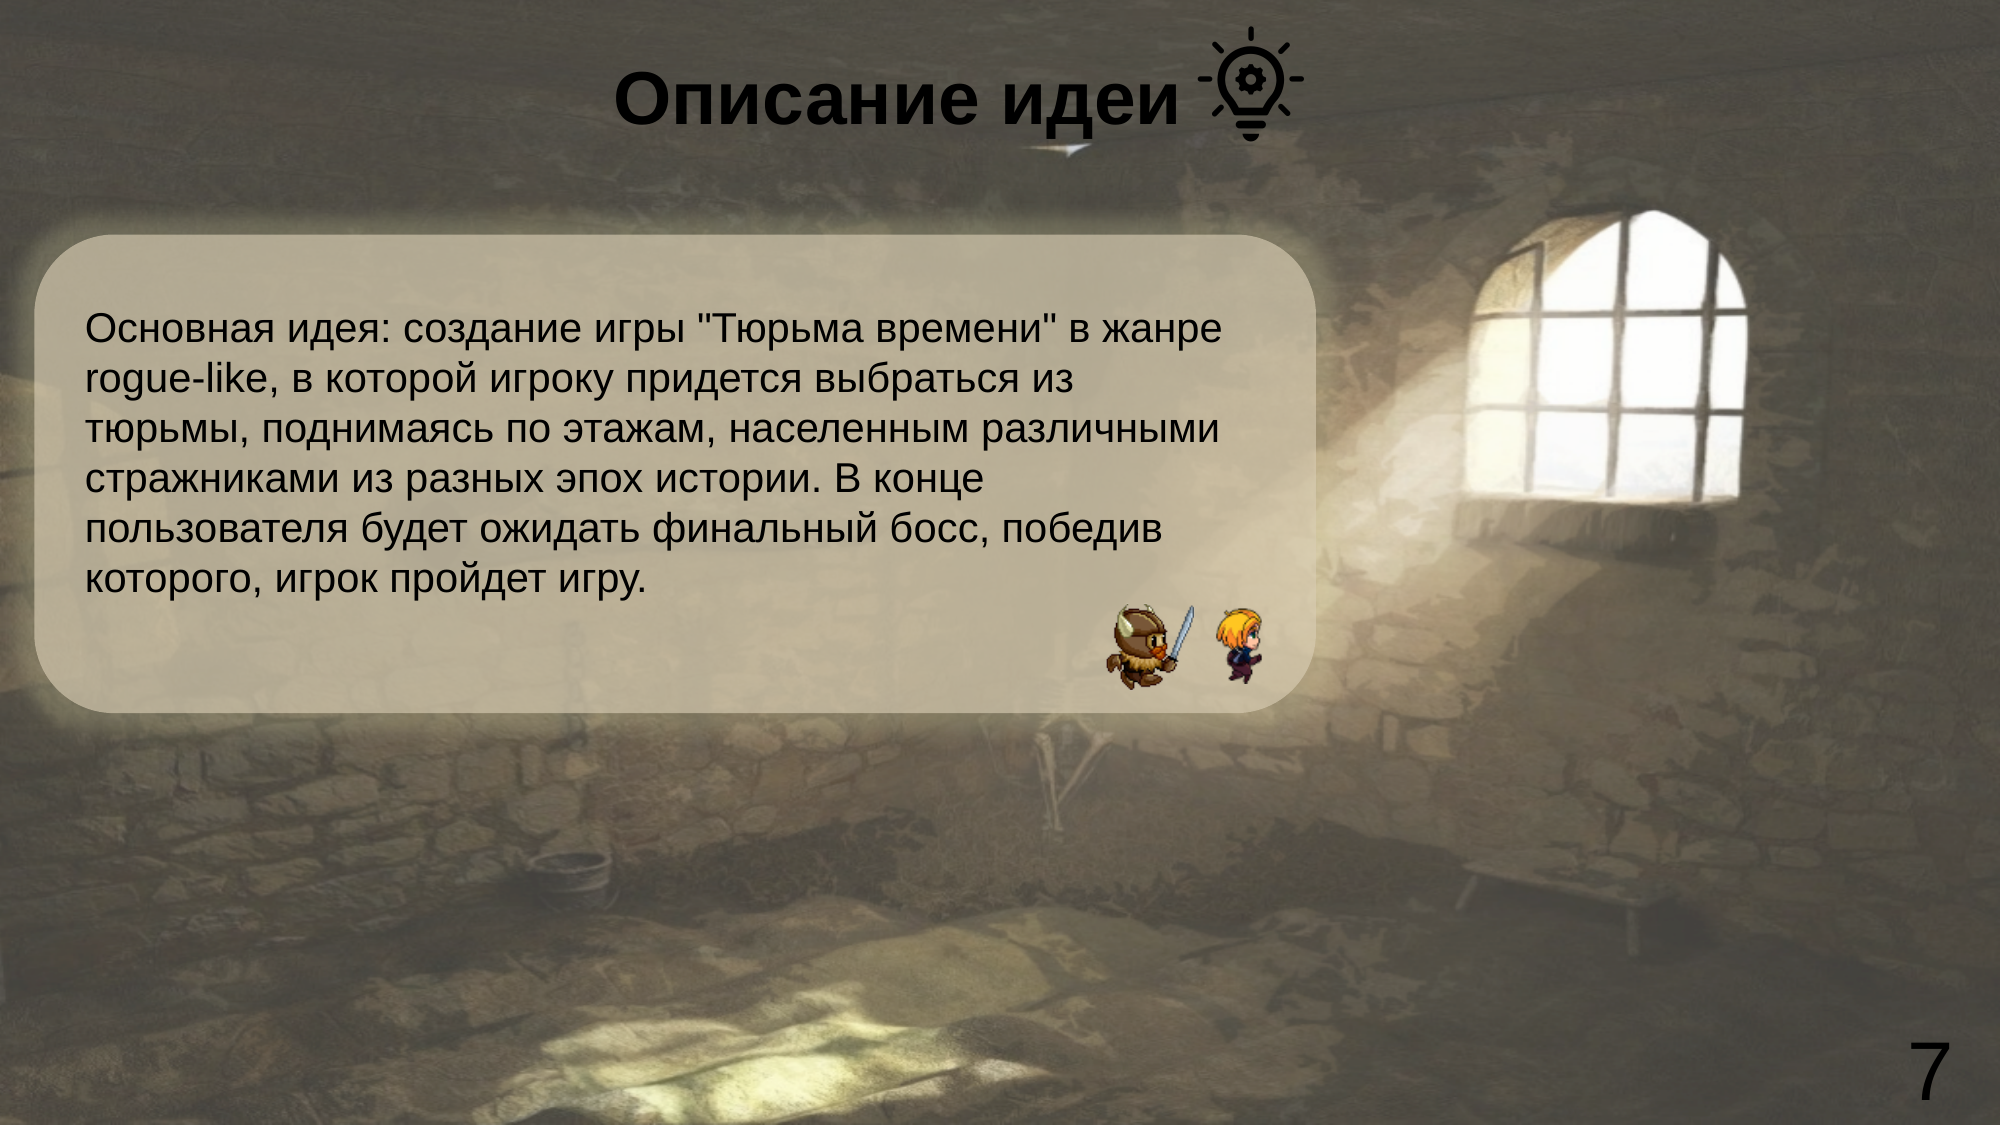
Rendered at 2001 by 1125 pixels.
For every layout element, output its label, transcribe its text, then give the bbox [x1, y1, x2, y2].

text_box 7 [1893, 1010, 2000, 1125]
picture [1072, 524, 1298, 725]
picture [1188, 21, 1316, 149]
text_box [33, 233, 1317, 715]
text_box Описание идеи [598, 0, 1780, 232]
text_box Основная идея: создание игры "Тюрьма времени" в жанре rogue-like, в которой игроку придется выбраться из тюрьмы, поднимаясь по этажам, населенным различными стражниками из разных эпох истории. В конце пользователя будет ожидать финальный босс, победив которого, игрок пройдет игру. [70, 293, 1263, 609]
